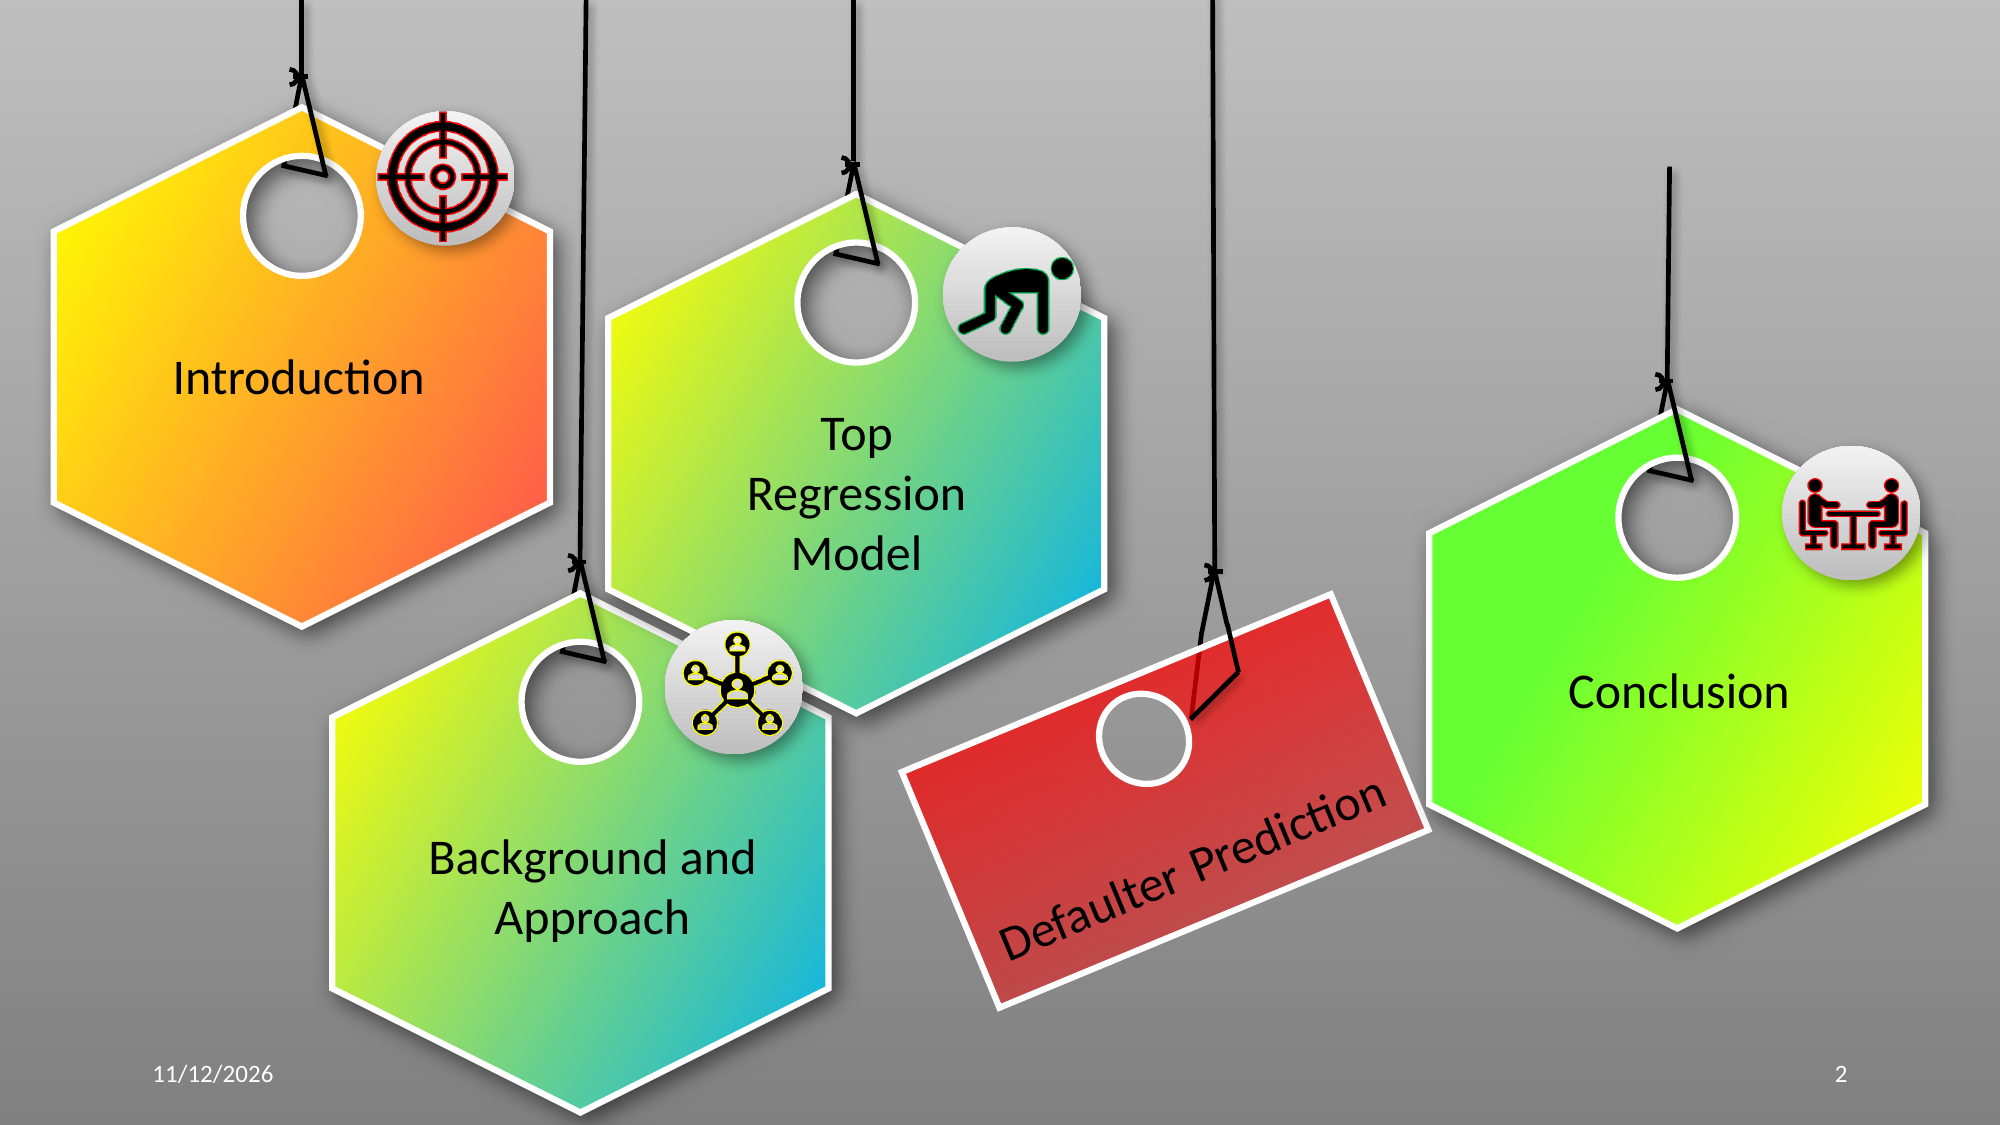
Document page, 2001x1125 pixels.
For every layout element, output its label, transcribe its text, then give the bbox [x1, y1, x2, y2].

text_box Introduction [127, 336, 470, 412]
picture [1785, 448, 1921, 579]
text_box [1830, 444, 1873, 448]
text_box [560, 651, 607, 662]
text_box [331, 601, 830, 1114]
text_box [1655, 373, 1663, 379]
text_box [663, 656, 671, 718]
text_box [283, 74, 301, 165]
text_box [1428, 415, 1927, 930]
text_box Defaulter Prediction [900, 592, 1430, 1010]
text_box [301, 73, 327, 165]
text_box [1190, 671, 1239, 720]
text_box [833, 253, 853, 265]
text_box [1214, 570, 1228, 626]
text_box [567, 554, 576, 560]
text_box Conclusion [1544, 651, 1814, 726]
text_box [1227, 624, 1239, 673]
picture [671, 616, 806, 751]
text_box [841, 157, 850, 162]
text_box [1667, 378, 1692, 482]
picture [367, 101, 518, 252]
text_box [835, 162, 853, 253]
text_box [289, 68, 298, 74]
text_box [941, 264, 949, 325]
text_box [607, 203, 1106, 715]
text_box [580, 559, 605, 651]
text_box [561, 560, 580, 651]
text_box [52, 115, 552, 628]
text_box [709, 751, 759, 756]
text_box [281, 165, 328, 176]
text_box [1647, 470, 1667, 481]
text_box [1191, 632, 1202, 671]
text_box Top Regression Model [699, 392, 1014, 588]
slide_number 04-Nov-22 [137, 1042, 510, 1103]
slide_number 2 [1412, 1042, 1863, 1103]
text_box Background and Approach [370, 817, 815, 953]
picture [949, 229, 1082, 362]
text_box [579, 0, 587, 561]
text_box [1649, 379, 1667, 470]
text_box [853, 161, 879, 265]
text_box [1201, 569, 1215, 633]
text_box [1781, 490, 1785, 536]
